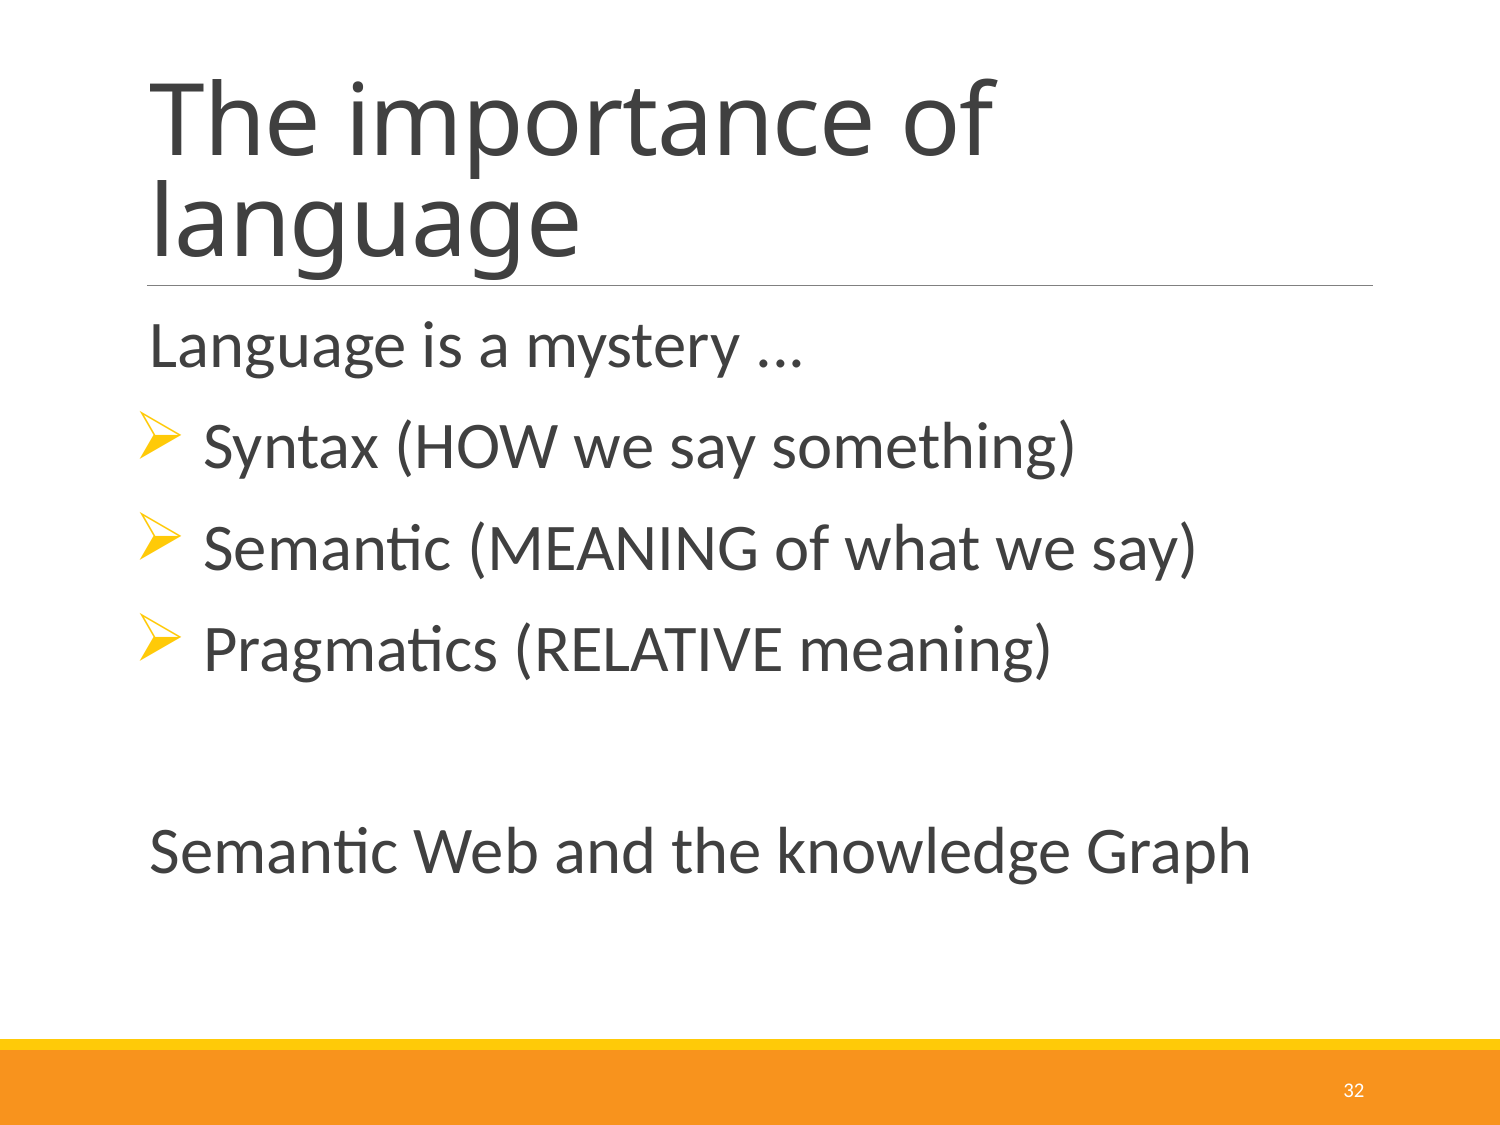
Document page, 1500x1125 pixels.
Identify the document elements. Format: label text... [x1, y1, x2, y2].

list Language is a mystery ... Syntax (HOW we say something) Semantic (MEANING of what we say) Pragmatics (RELATIVE meaning) Semantic Web and the knowledge Graph [134, 302, 1428, 1035]
title The importance of language [134, 47, 1373, 285]
slide_number 32 [1217, 1059, 1380, 1120]
